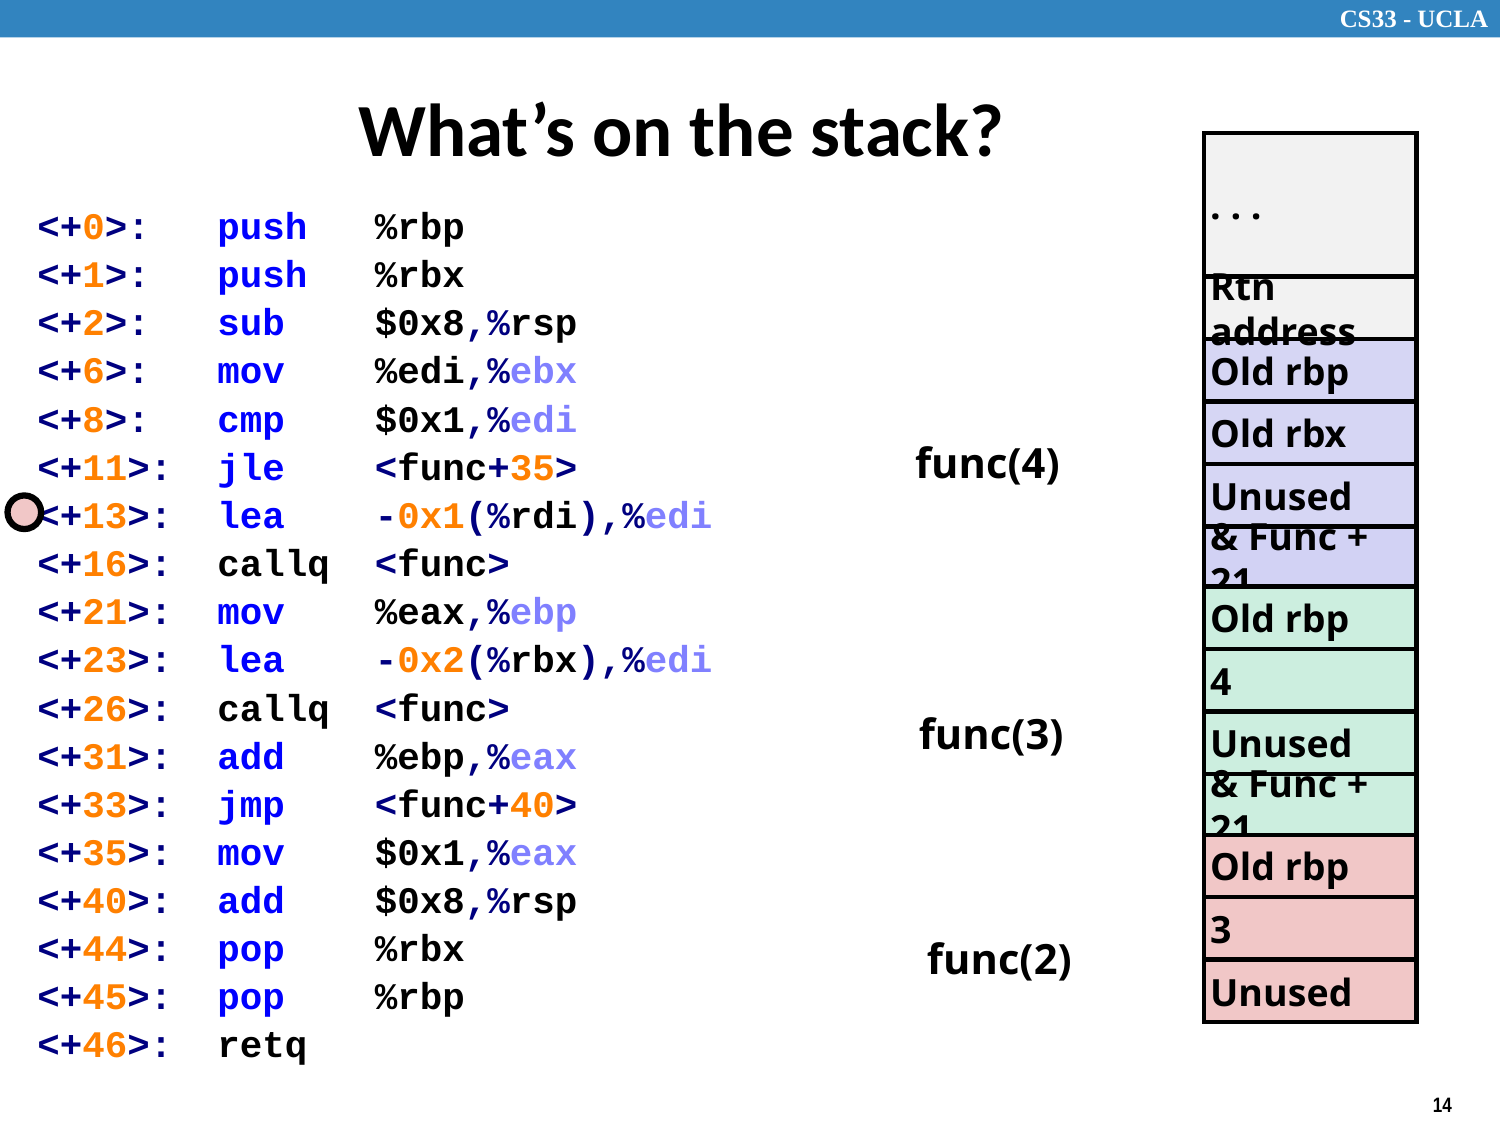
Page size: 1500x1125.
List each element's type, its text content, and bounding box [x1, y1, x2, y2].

text_box Unused [1204, 959, 1417, 1023]
text_box Old rbp [1204, 340, 1417, 401]
text_box Unused [1204, 464, 1417, 526]
text_box & Func + 21 [1204, 774, 1417, 834]
text_box 3 [1204, 897, 1417, 959]
text_box <+0>: push %rbp <+1>: push %rbx <+2>: sub $0x8,%rsp <+6>: mov %edi,%ebx <+8>: cmp $0x1,%edi <+11>: jle <func+35> <+13>: lea -0x1(%rdi),%edi <+16>: callq <func> <+21>: mov %eax,%ebp <+23>: lea -0x2(%rbx),%edi <+26>: callq <func> <+31>: add %ebp,%eax <+33>: jmp <func+40> <+35>: mov $0x1,%eax <+40>: add $0x8,%rsp <+44>: pop %rbx <+45>: pop %rbp <+46>: retq [0, 191, 786, 1073]
text_box & Func + 21 [1204, 526, 1417, 586]
text_box [7, 495, 42, 530]
text_box func(3) [912, 701, 1124, 769]
text_box 4 [1204, 649, 1417, 711]
text_box Old rbp [1204, 586, 1417, 649]
text_box Rtn address [1204, 276, 1417, 340]
text_box Unused [1204, 711, 1417, 774]
text_box Old rbx [1204, 401, 1417, 464]
text_box . . . [1204, 132, 1417, 276]
text_box func(2) [920, 926, 1132, 994]
text_box Old rbp [1204, 834, 1417, 897]
title What’s on the stack? [58, 71, 1305, 182]
text_box func(4) [908, 430, 1120, 498]
